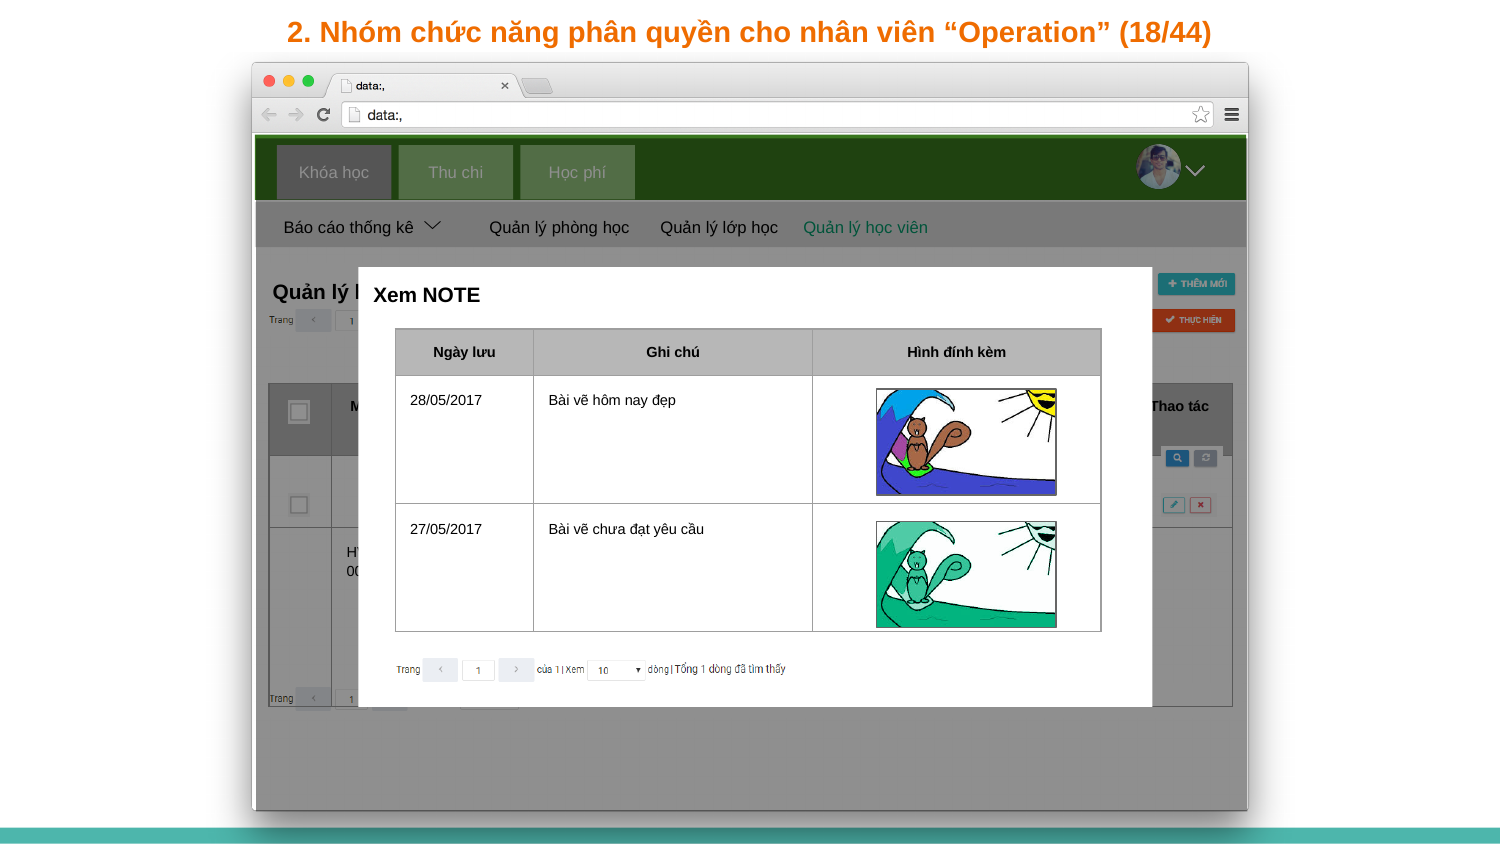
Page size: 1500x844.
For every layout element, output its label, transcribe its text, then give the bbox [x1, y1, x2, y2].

picture [197, 52, 1303, 844]
title 2. Nhóm chức năng phân quyền cho nhân viên “Operation” (18/44) [51, 0, 1449, 53]
